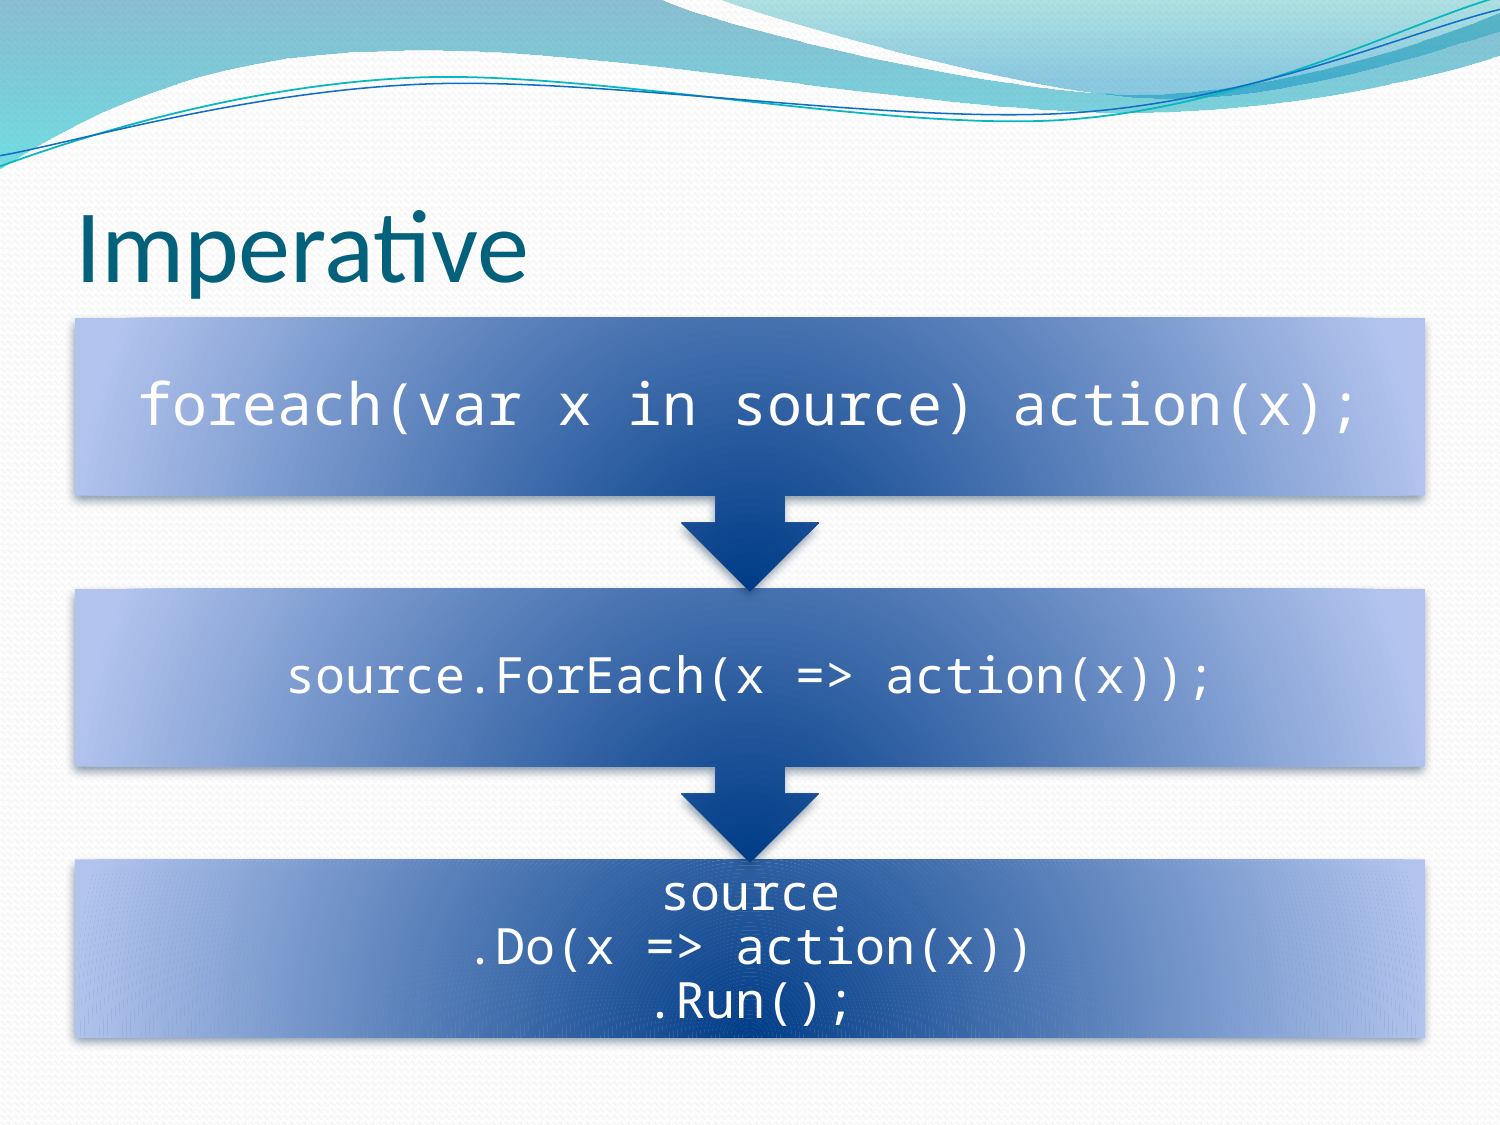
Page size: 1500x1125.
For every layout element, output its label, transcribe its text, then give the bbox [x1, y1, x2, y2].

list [74, 317, 1426, 1038]
title Imperative [74, 115, 1426, 304]
